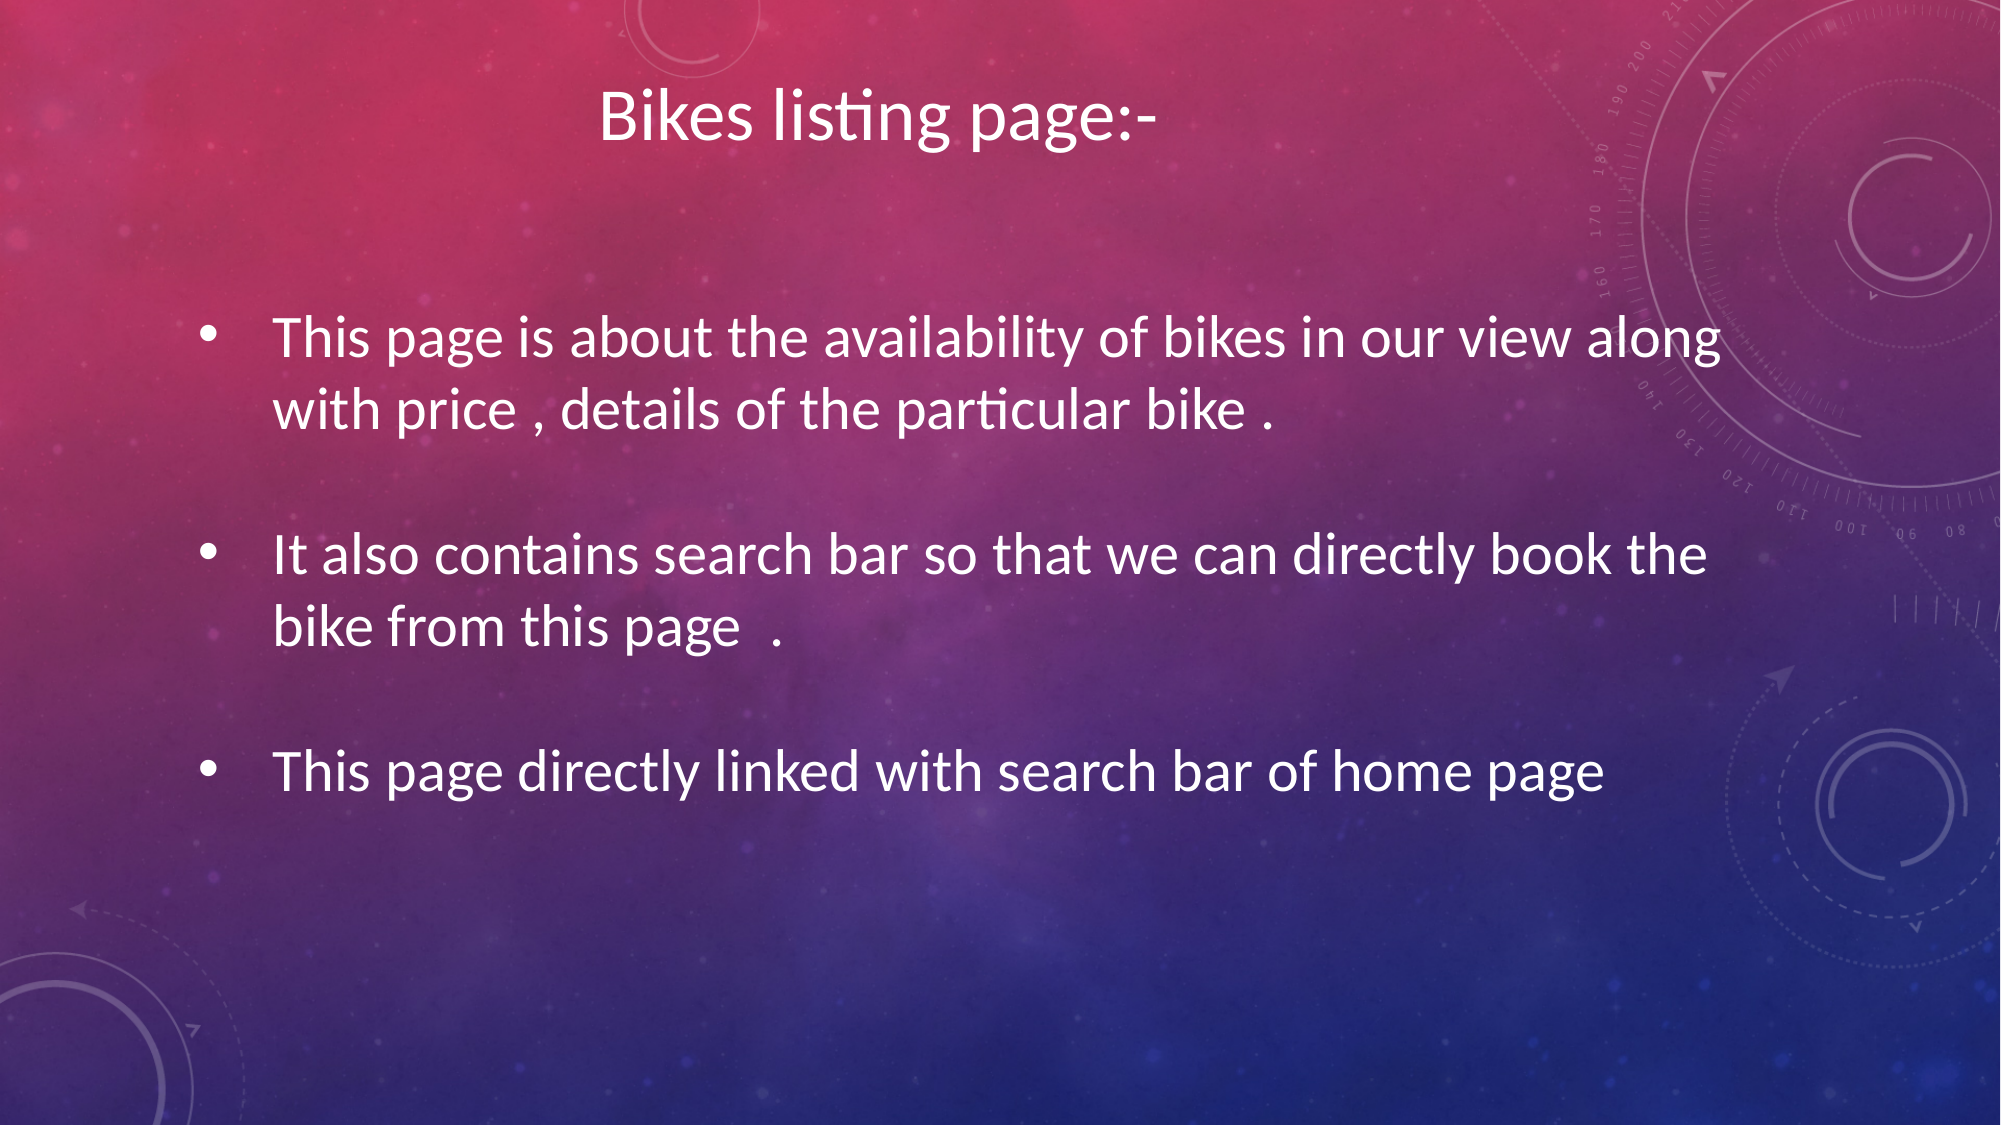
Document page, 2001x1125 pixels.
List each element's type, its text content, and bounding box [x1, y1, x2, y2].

picture [0, 0, 2001, 1125]
text_box This page is about the availability of bikes in our view along with price , details of the particular bike . It also contains search bar so that we can directly book the bike from this page . This page directly linked with search bar of home page [183, 289, 1806, 812]
text_box Bikes listing page:- [583, 57, 1263, 163]
